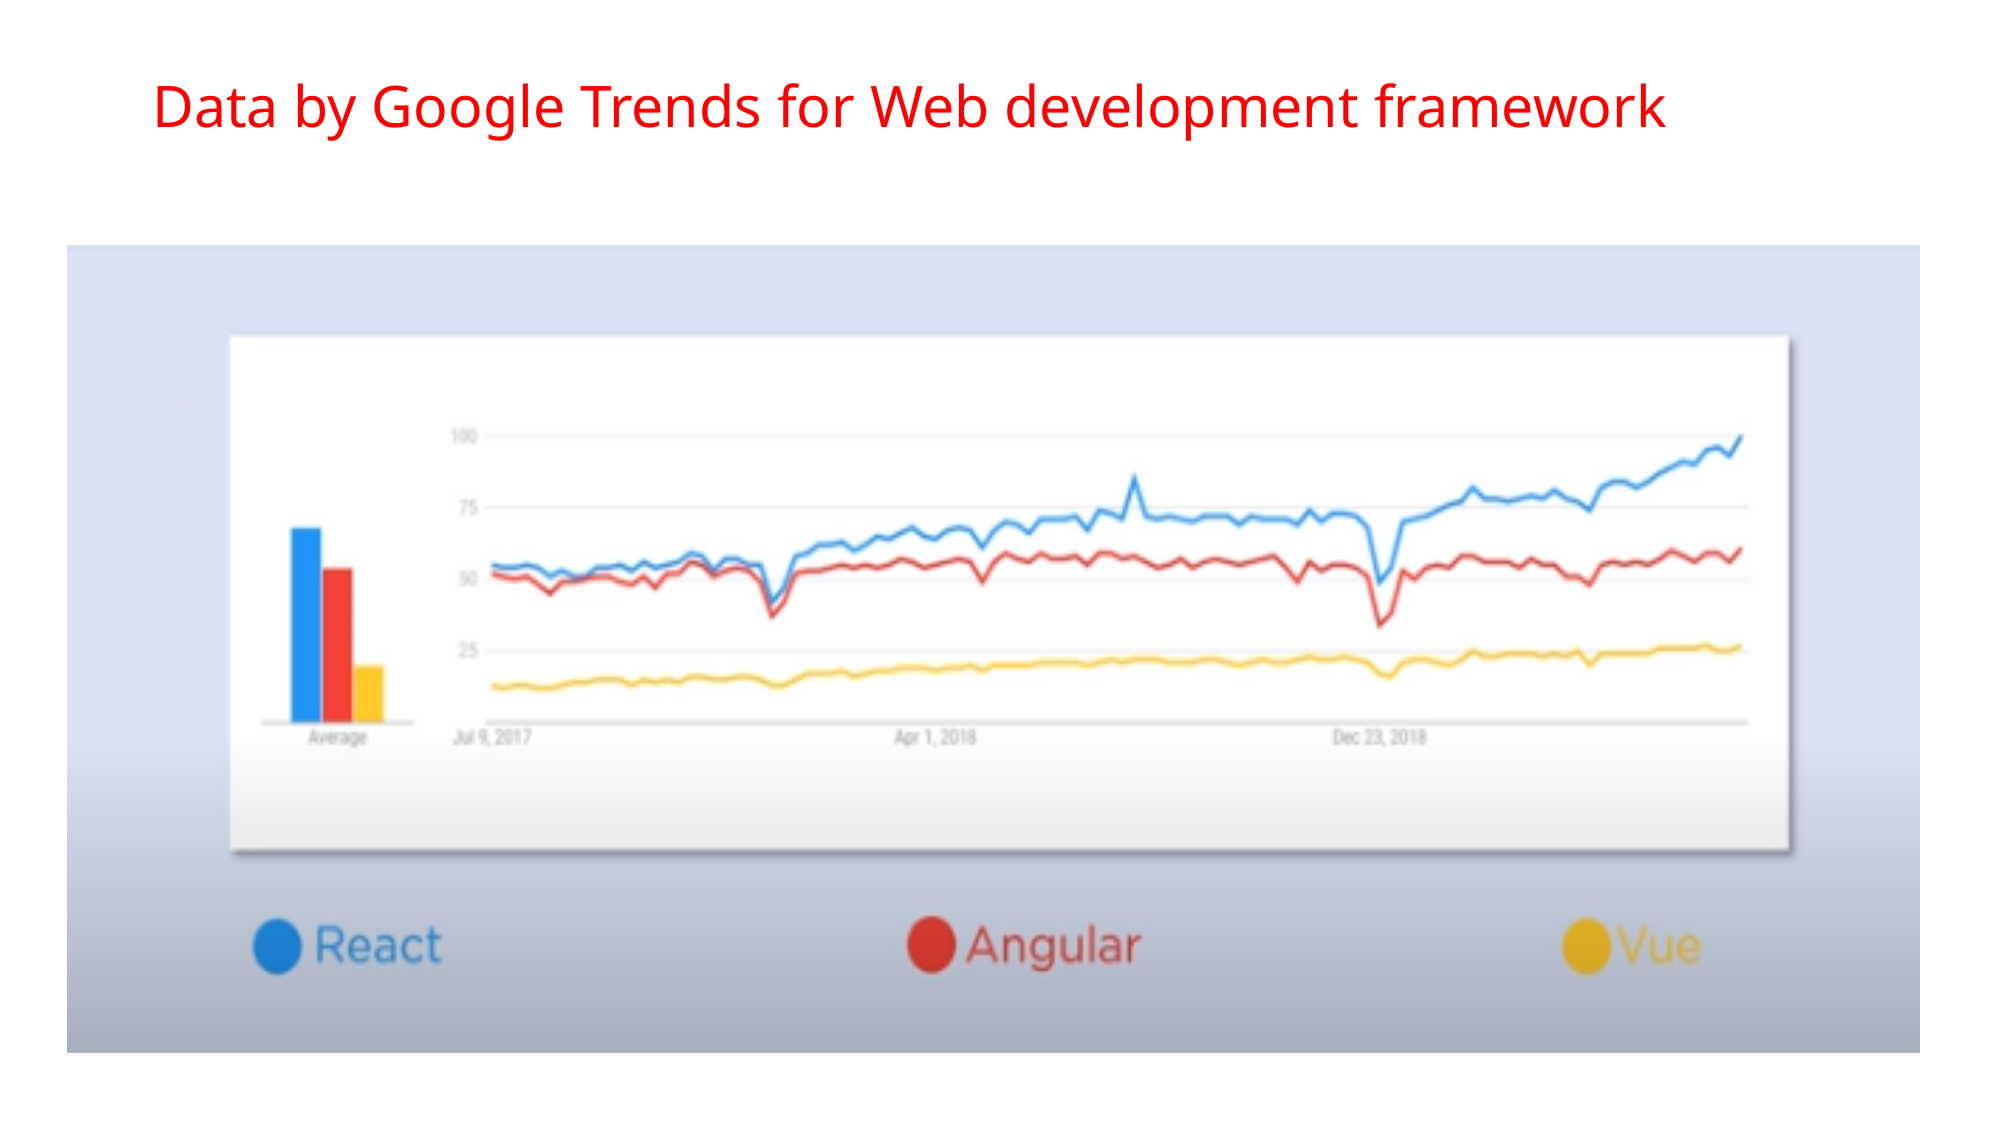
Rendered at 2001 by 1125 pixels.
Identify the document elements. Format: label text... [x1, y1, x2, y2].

picture [66, 245, 1920, 1053]
title Data by Google Trends for Web development framework [137, 47, 1863, 170]
